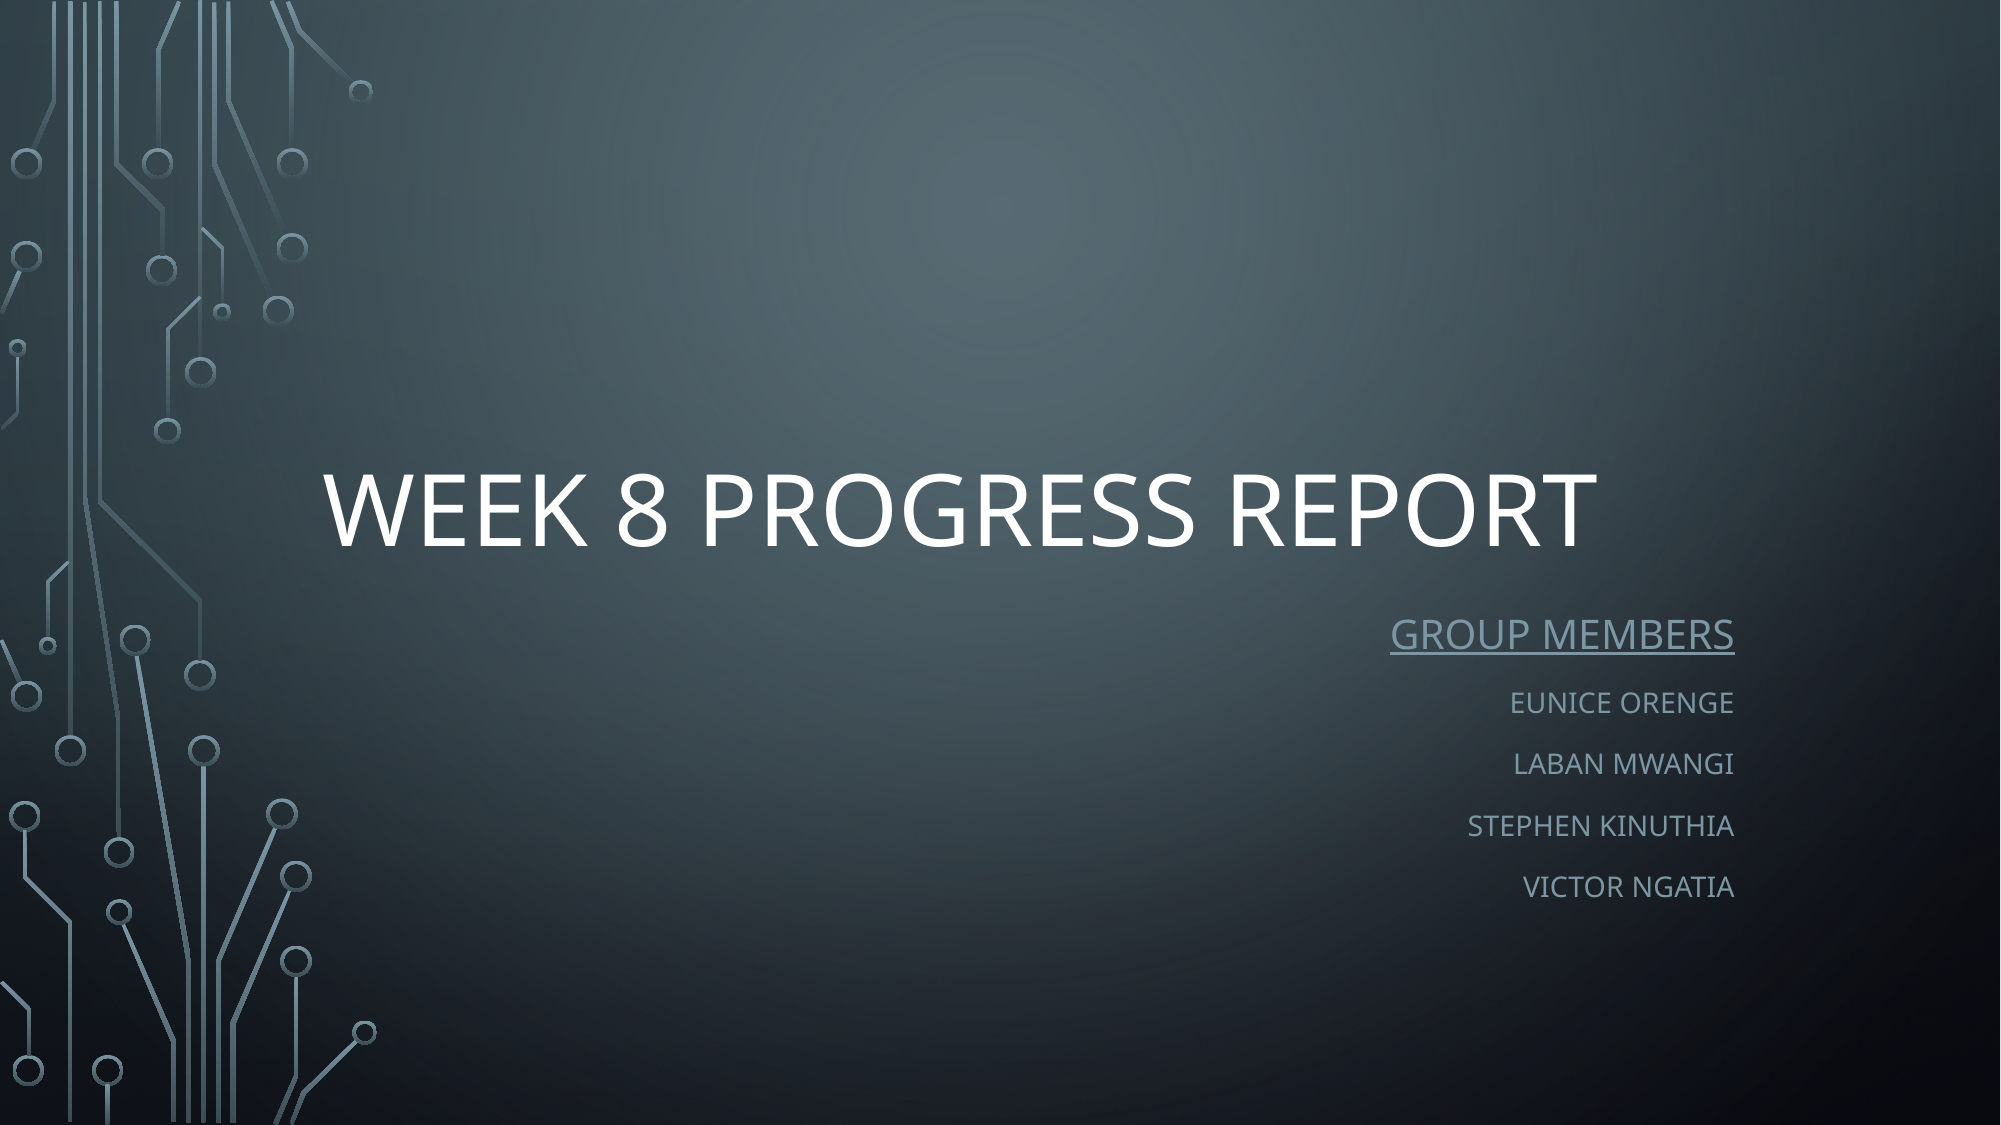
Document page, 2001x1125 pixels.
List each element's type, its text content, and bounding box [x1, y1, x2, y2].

title Week 8 progress report [307, 184, 1750, 576]
subtitle Group members Eunice orenge Laban mwangi Stephen kinuthia Victor ngatia [307, 590, 1750, 915]
